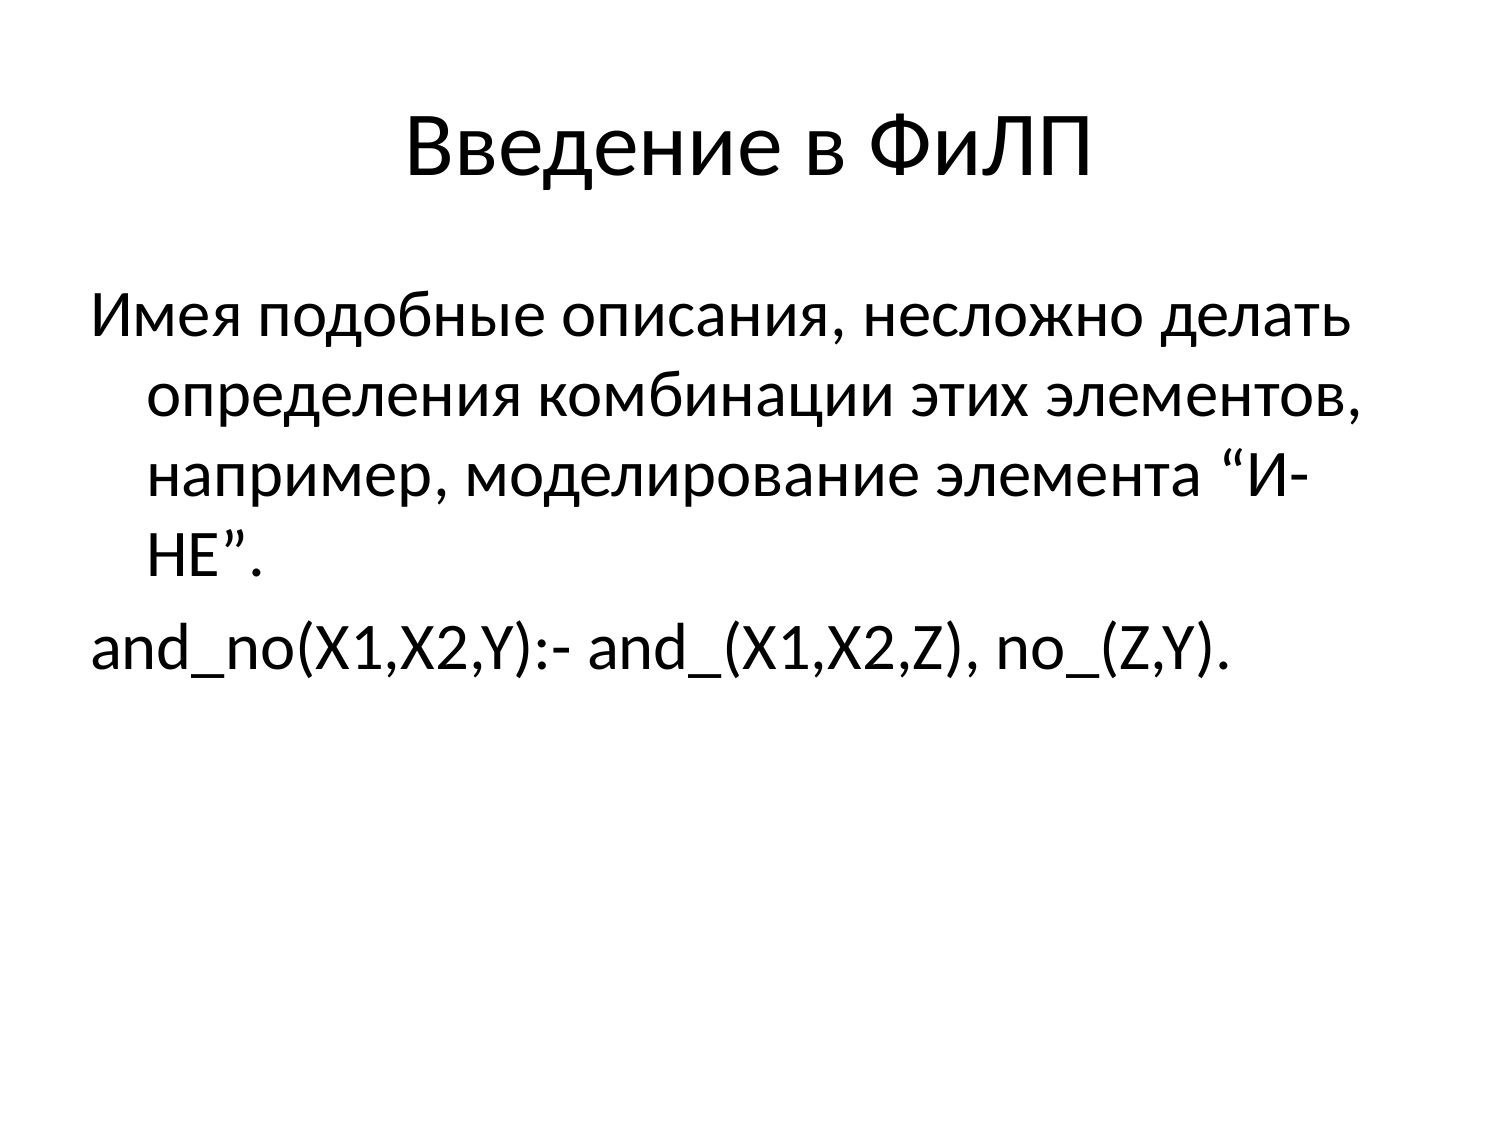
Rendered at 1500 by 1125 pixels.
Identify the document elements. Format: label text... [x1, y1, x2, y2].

list Имея подобные описания, несложно делать определения комбинации этих элементов, например, моделирование элемента “И-НЕ”. and_no(X1,X2,Y):- and_(X1,X2,Z), no_(Z,Y). [75, 262, 1425, 1005]
title Введение в ФиЛП [75, 45, 1425, 233]
